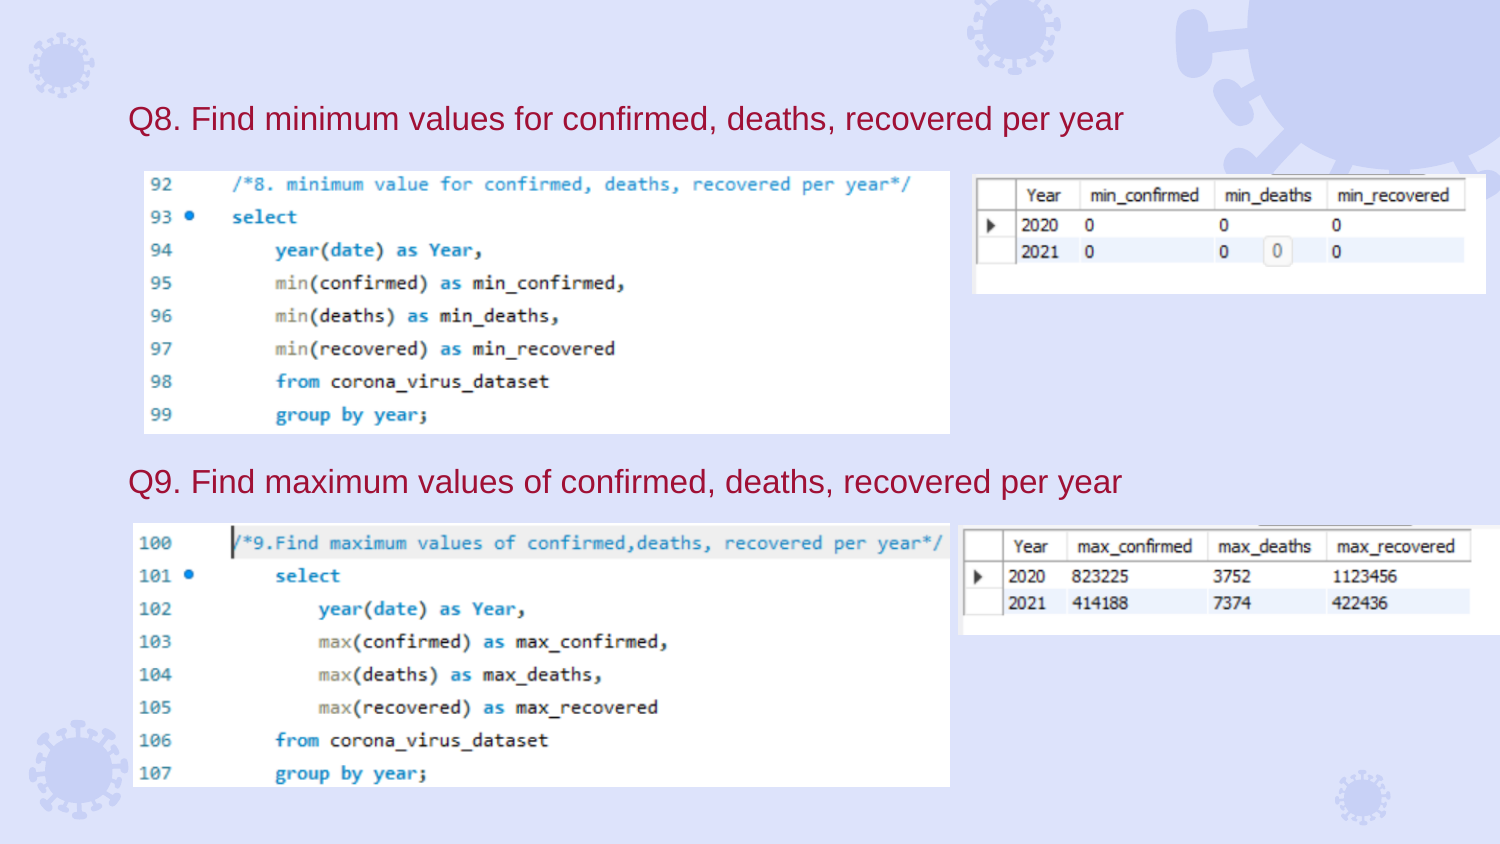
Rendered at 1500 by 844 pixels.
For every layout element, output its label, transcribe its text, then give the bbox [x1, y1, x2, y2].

picture [958, 525, 1500, 635]
text_box Q9. Find maximum values of confirmed, deaths, recovered per year [113, 444, 1240, 537]
picture [144, 171, 950, 435]
text_box Q8. Find minimum values for confirmed, deaths, recovered per year [113, 81, 1240, 175]
picture [972, 173, 1487, 295]
picture [133, 523, 950, 788]
